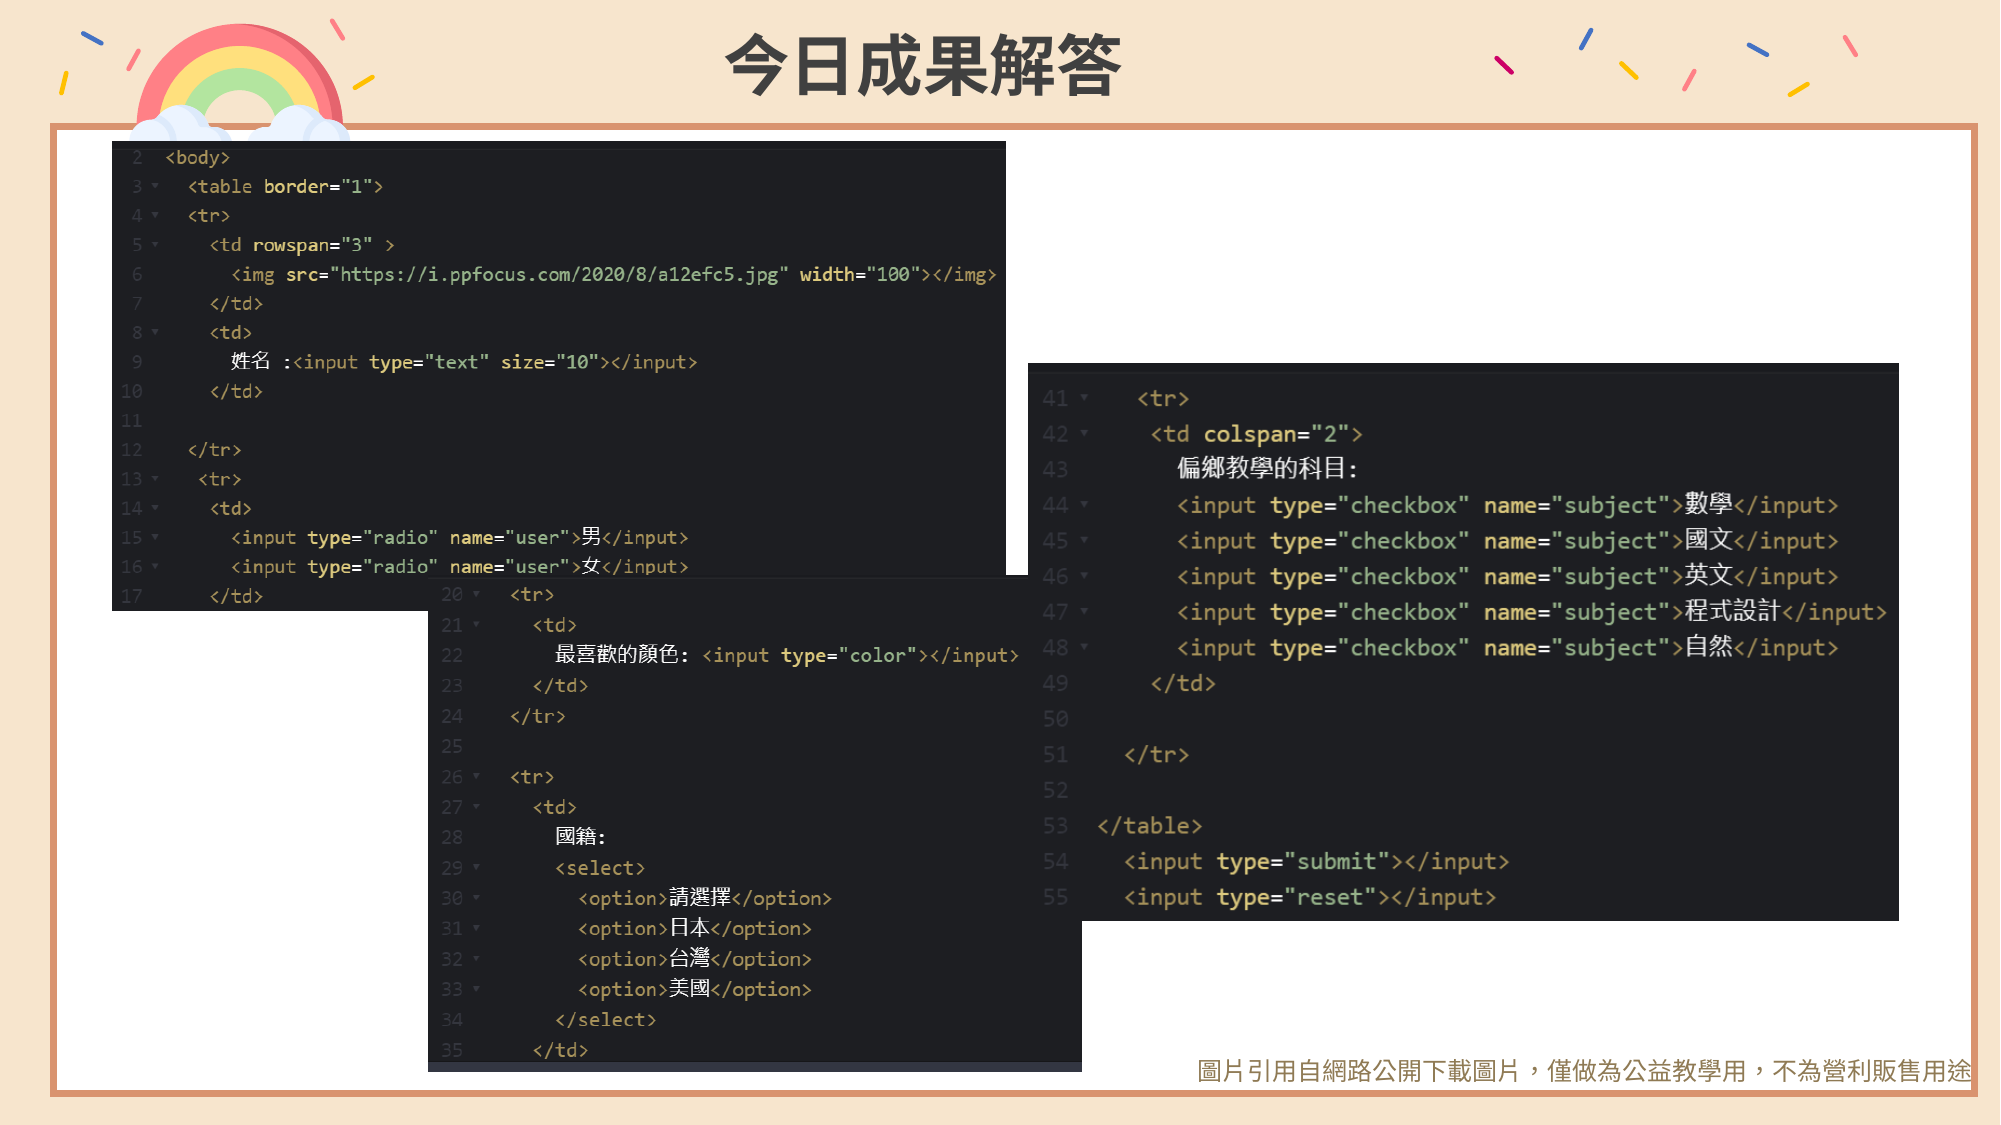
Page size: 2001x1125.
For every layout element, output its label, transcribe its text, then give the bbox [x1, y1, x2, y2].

text_box 今日成果解答 [383, 16, 1464, 112]
text_box 圖片引用自網路公開下載圖片，僅做為公益教學用，不為營利販售用途 [1183, 1048, 1998, 1094]
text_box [129, 89, 351, 141]
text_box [1498, 33, 1856, 95]
text_box 哥 [53, 125, 1975, 1095]
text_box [55, 20, 373, 89]
picture [112, 141, 1899, 1072]
